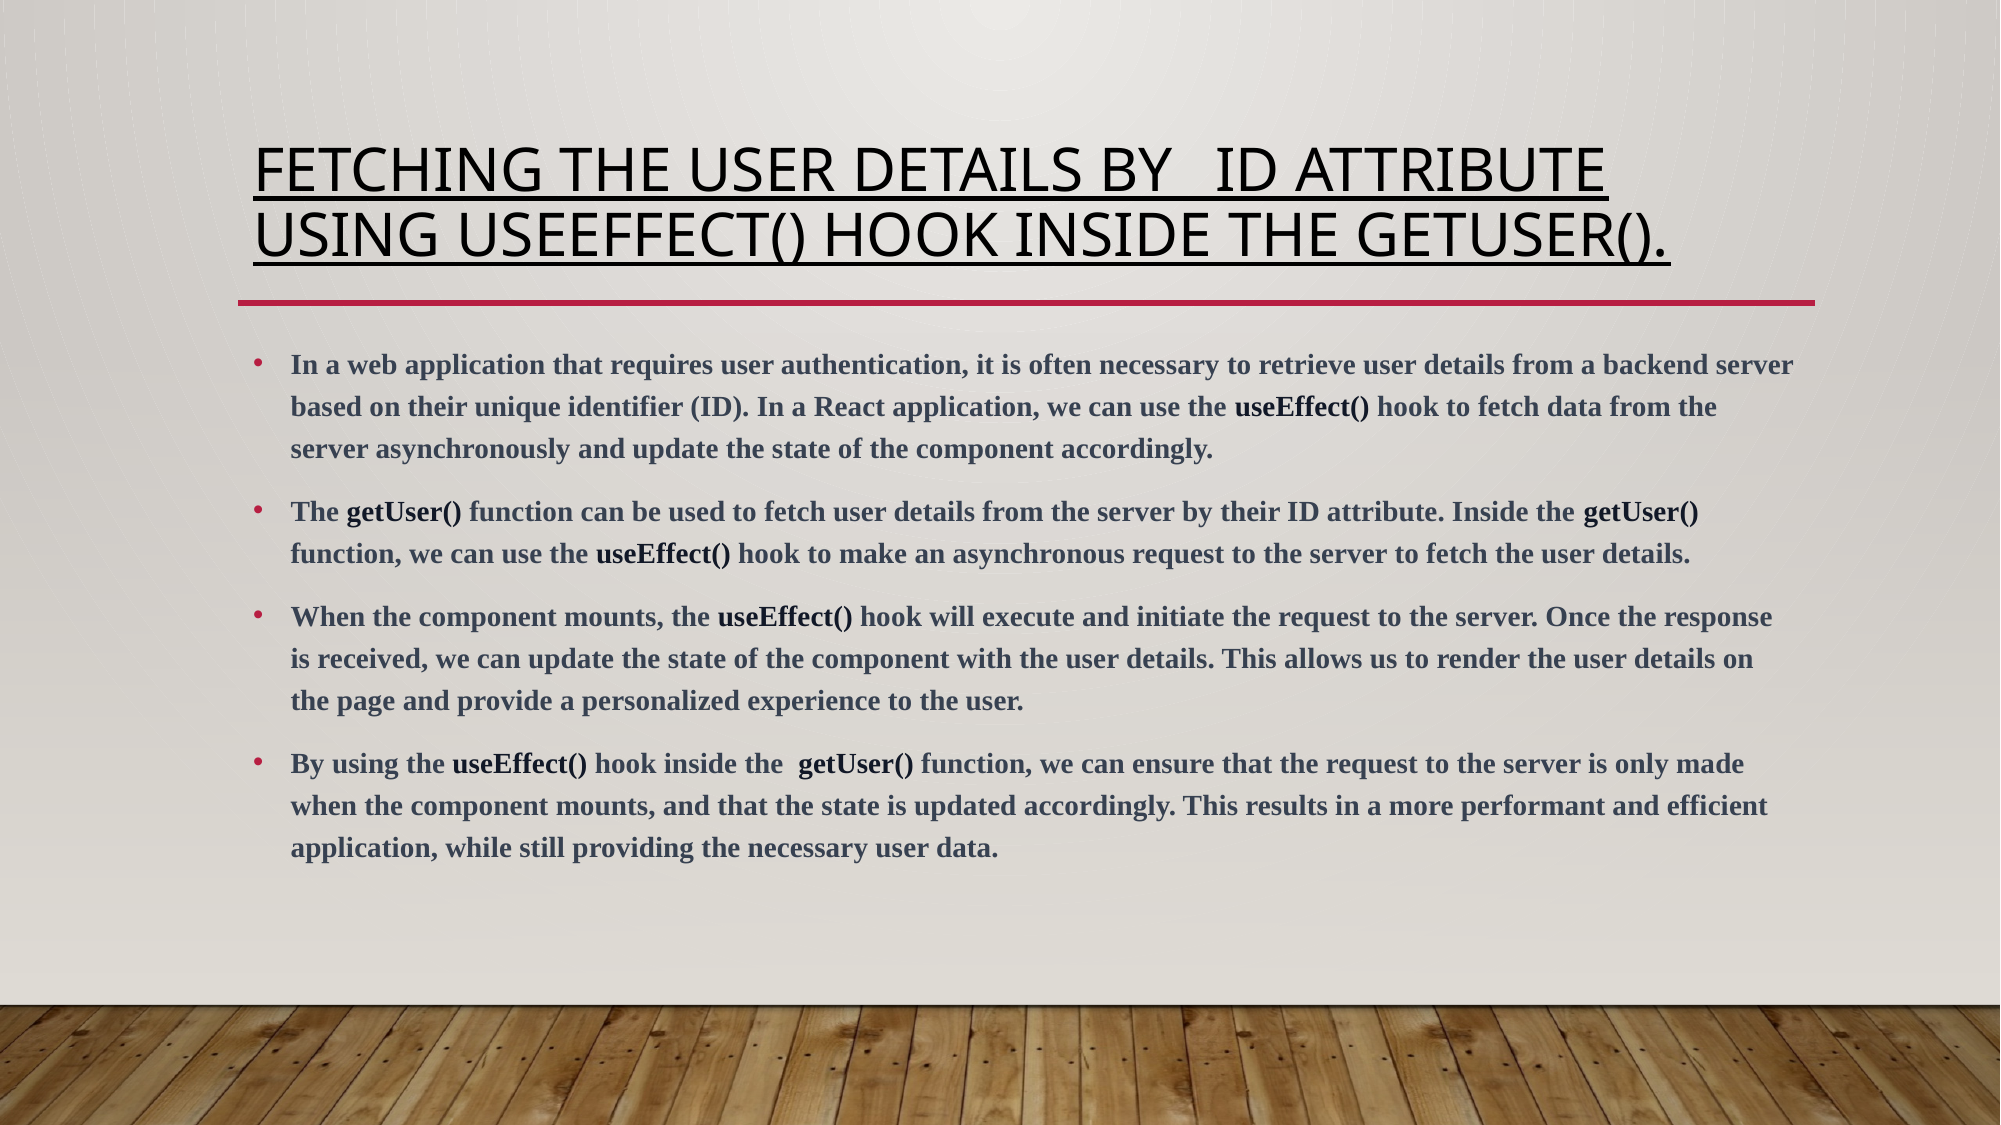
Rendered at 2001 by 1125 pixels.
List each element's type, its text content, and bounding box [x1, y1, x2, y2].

title Fetching the user details by _id attribute using useEffect() hook inside the getUser(). [238, 131, 1814, 305]
picture [0, 1005, 2000, 1125]
list In a web application that requires user authentication, it is often necessary to retrieve user details from a backend server based on their unique identifier (ID). In a React application, we can use the useEffect() hook to fetch data from the server asynchronously and update the state of the component accordingly. The getUser() function can be used to fetch user details from the server by their ID attribute. Inside the getUser() function, we can use the useEffect() hook to make an asynchronous request to the server to fetch the user details. When the component mounts, the useEffect() hook will execute and initiate the request to the server. Once the response is received, we can update the state of the component with the user details. This allows us to render the user details on the page and provide a personalized experience to the user. By using the useEffect() hook inside the getUser() function, we can ensure that the request to the server is only made when the component mounts, and that the state is updated accordingly. This results in a more performant and efficient application, while still providing the necessary user data. [238, 330, 1814, 897]
